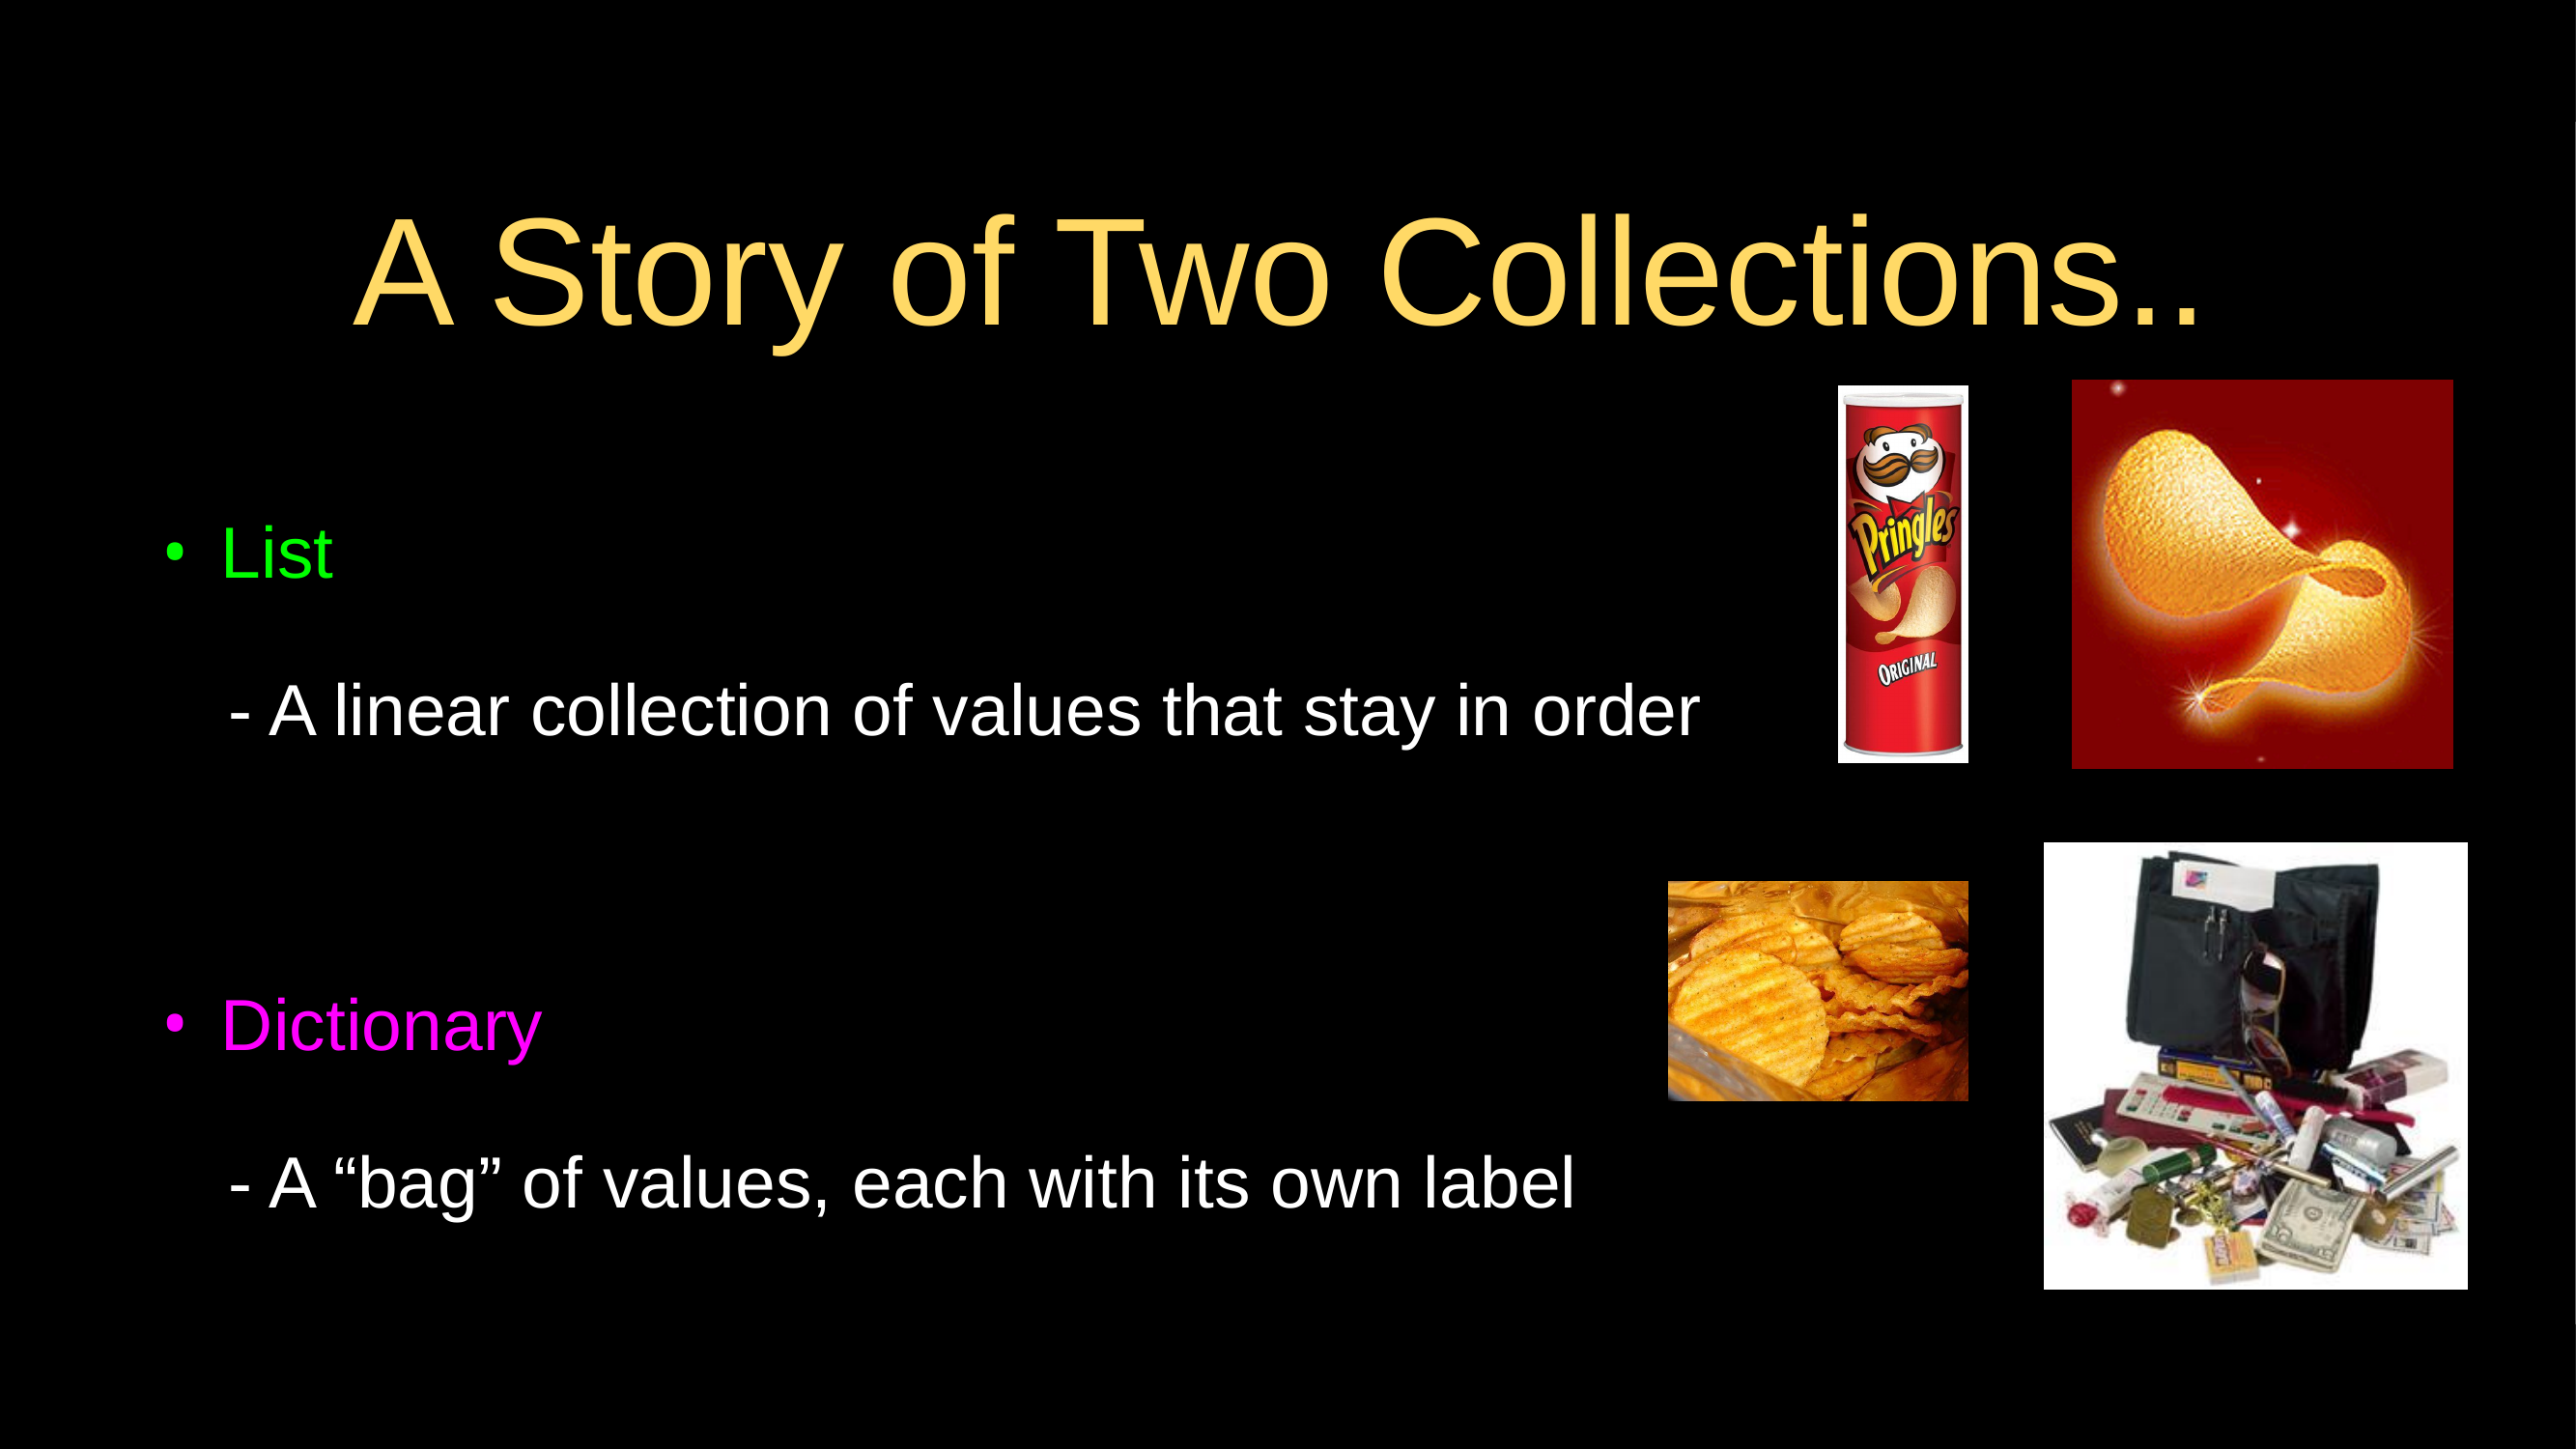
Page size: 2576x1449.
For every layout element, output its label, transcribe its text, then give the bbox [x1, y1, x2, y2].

picture [1838, 385, 1968, 763]
picture [2044, 842, 2468, 1291]
picture [1668, 881, 1968, 1101]
title A Story of Two Collections.. [173, 125, 2391, 403]
list List - A linear collection of values that stay in order Dictionary - A “bag” of values, each with its own label [96, 412, 2391, 1317]
picture [2072, 380, 2453, 770]
